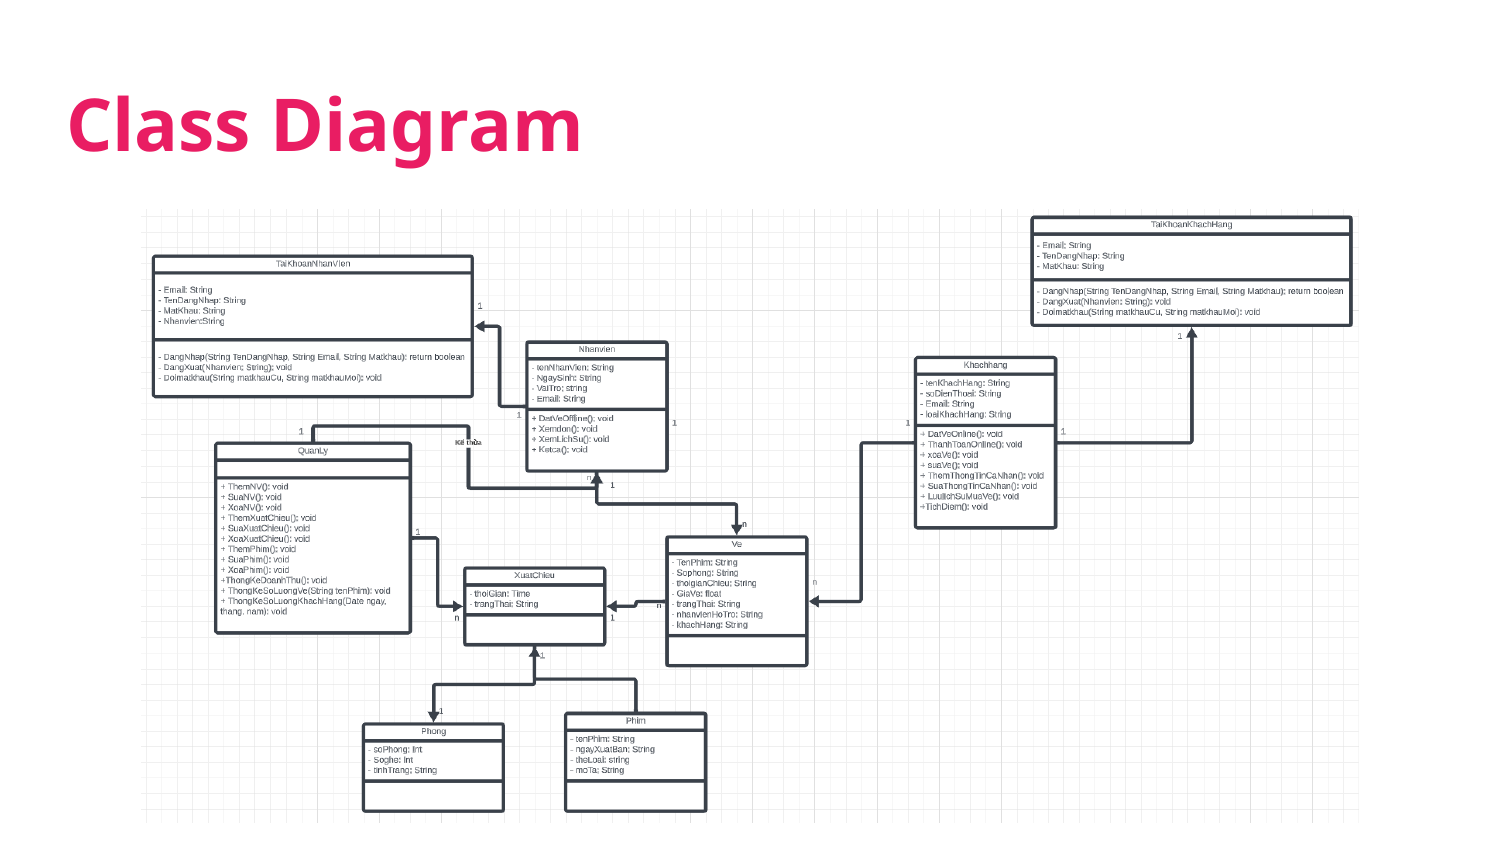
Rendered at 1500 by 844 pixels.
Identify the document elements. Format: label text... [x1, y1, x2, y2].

title Class Diagram [51, 61, 1449, 182]
picture [140, 209, 1360, 823]
